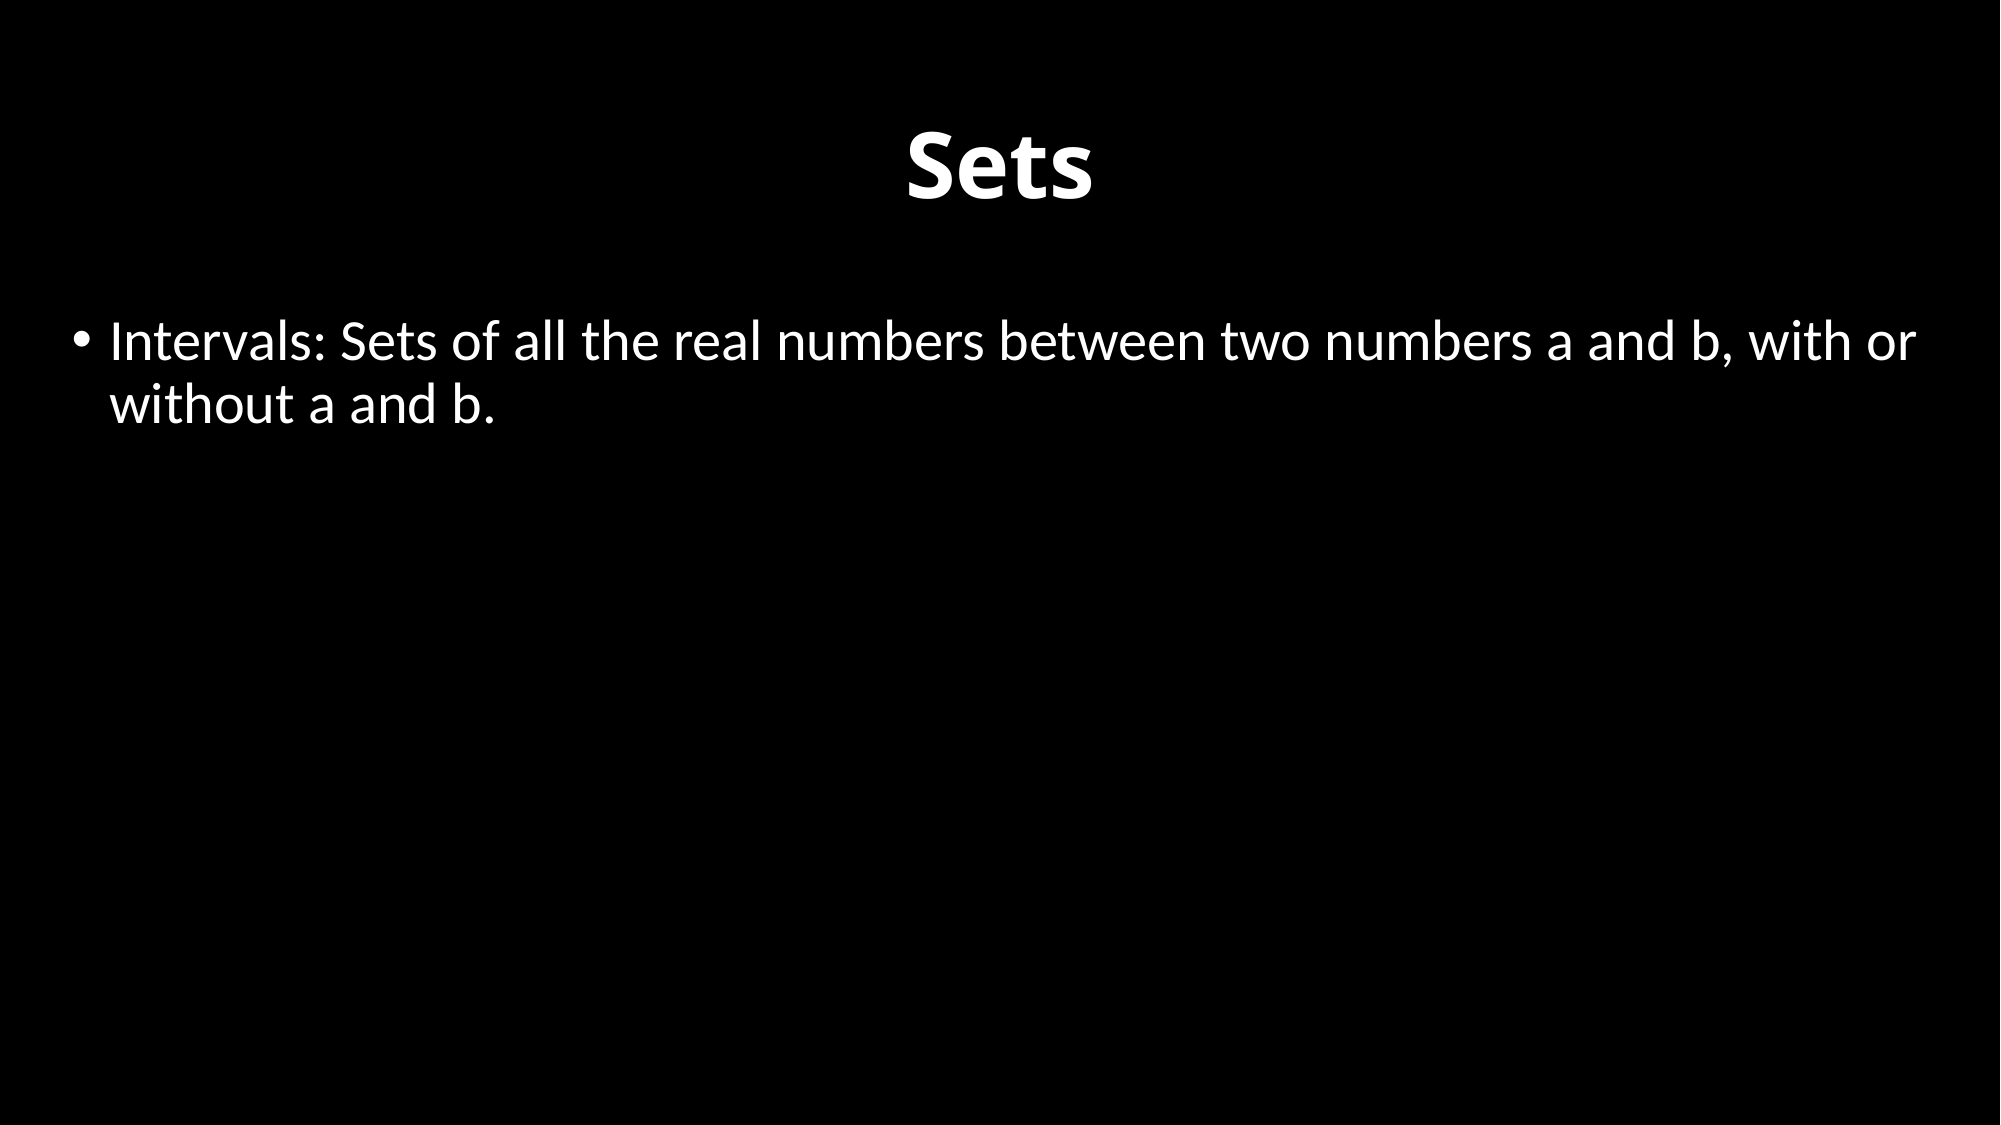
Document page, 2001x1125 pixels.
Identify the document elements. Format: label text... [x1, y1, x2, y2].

title Sets [137, 59, 1863, 278]
